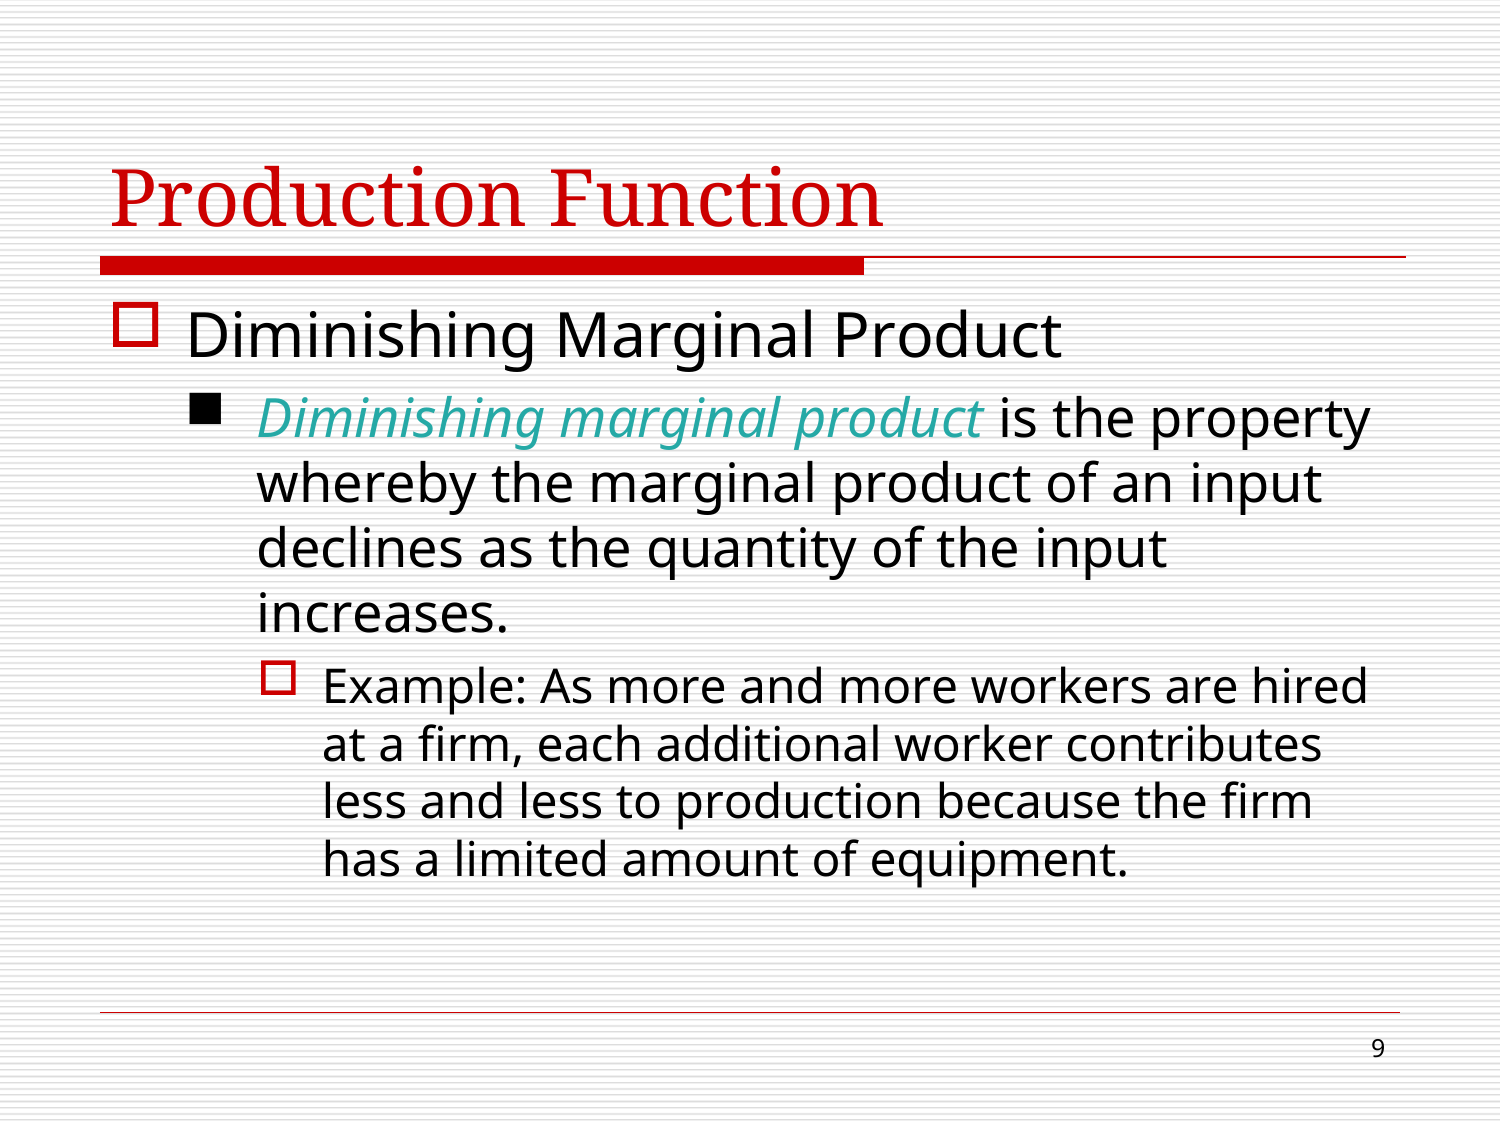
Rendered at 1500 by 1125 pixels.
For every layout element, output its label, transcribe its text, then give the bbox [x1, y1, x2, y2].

picture [0, 0, 1500, 1125]
title Production Function [94, 50, 1407, 250]
list Diminishing Marginal Product Diminishing marginal product is the property whereby the marginal product of an input declines as the quantity of the input increases. Example: As more and more workers are hired at a firm, each additional worker contributes less and less to production because the firm has a limited amount of equipment. [92, 287, 1406, 988]
text_box <number> [1074, 1024, 1400, 1103]
